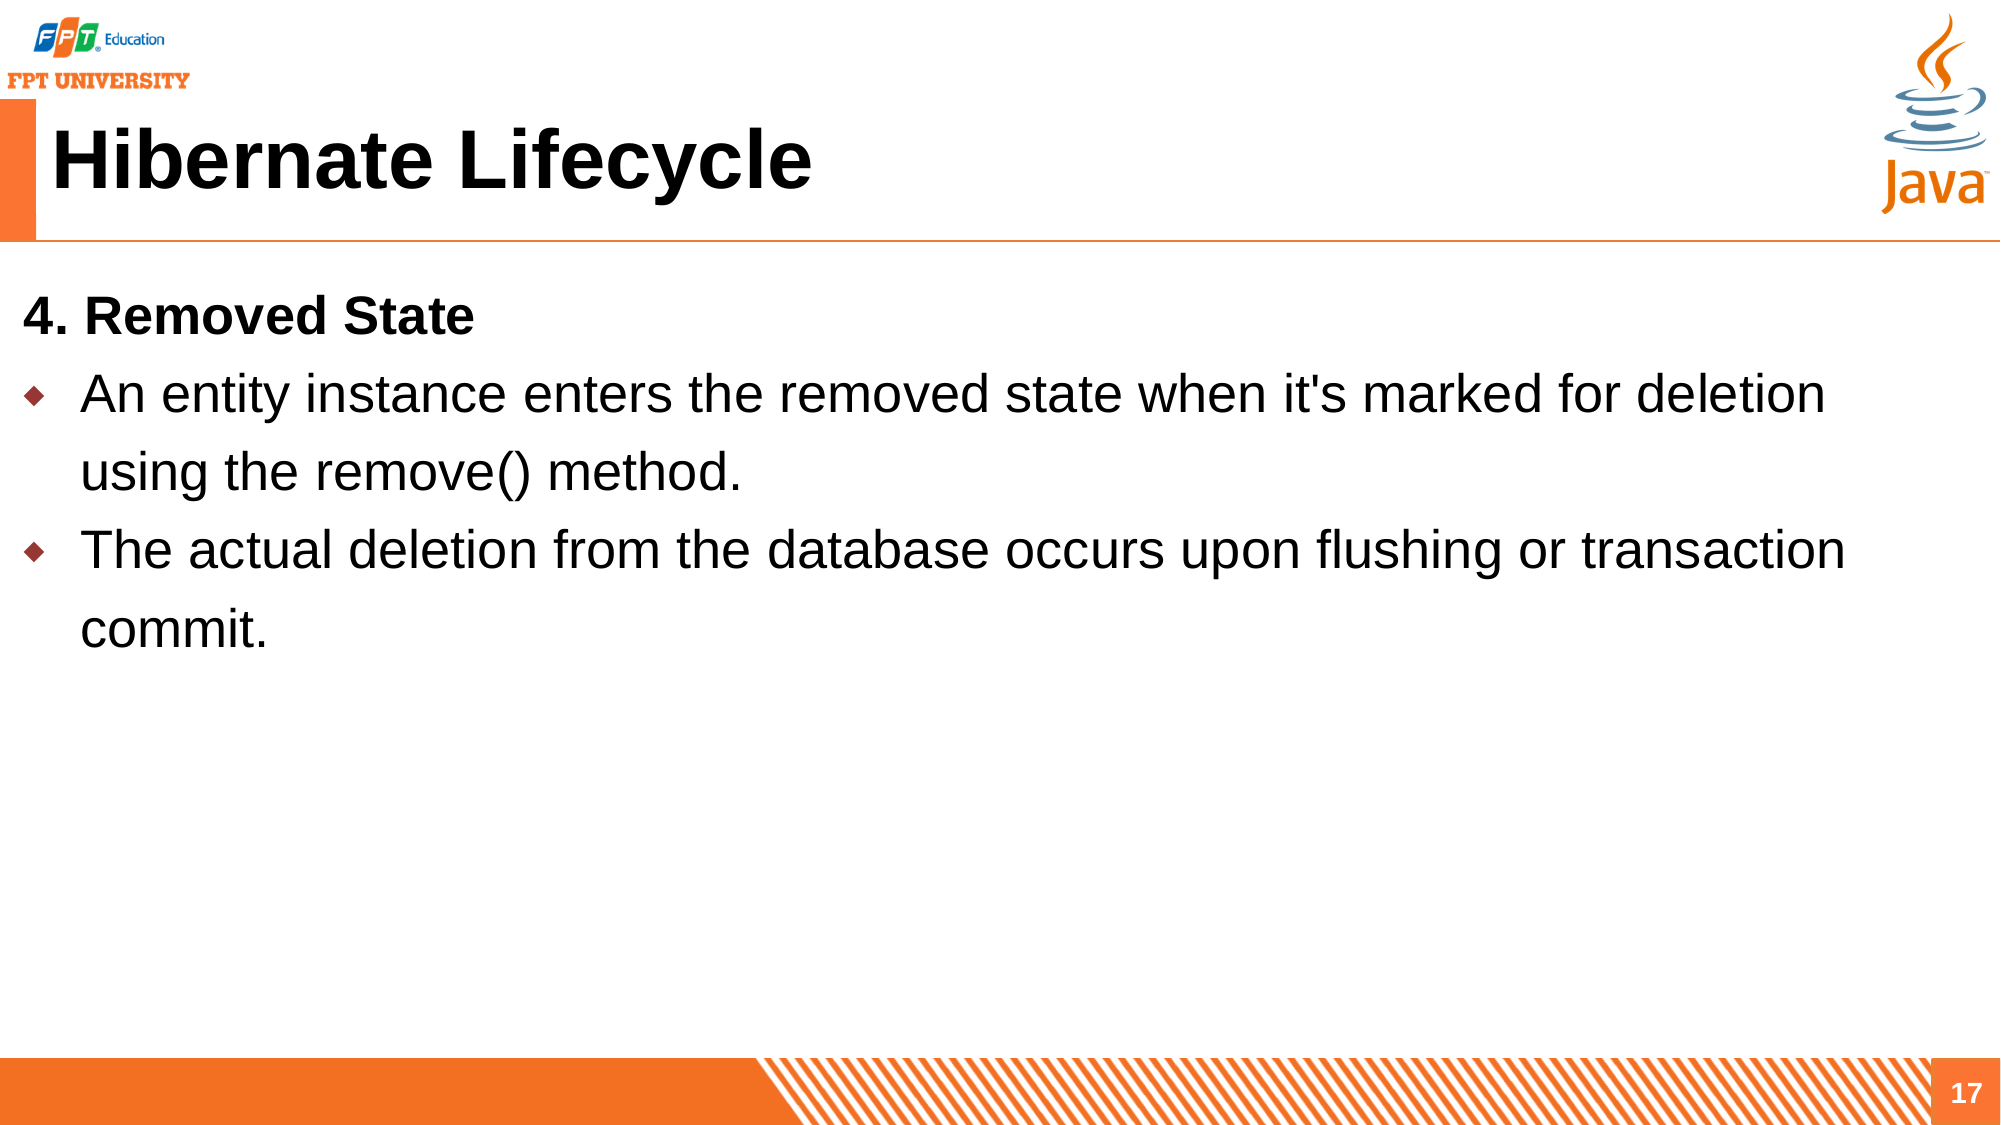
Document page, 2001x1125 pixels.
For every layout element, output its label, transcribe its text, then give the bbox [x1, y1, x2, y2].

picture [1868, 4, 2000, 226]
title Hibernate Lifecycle [36, 108, 1869, 215]
slide_number 17 [1933, 1059, 2000, 1124]
picture [0, 2, 197, 99]
list 4. Removed State An entity instance enters the removed state when it's marked for deletion using the remove() method. The actual deletion from the database occurs upon flushing or transaction commit. [8, 260, 1985, 1015]
picture [0, 1058, 1934, 1125]
